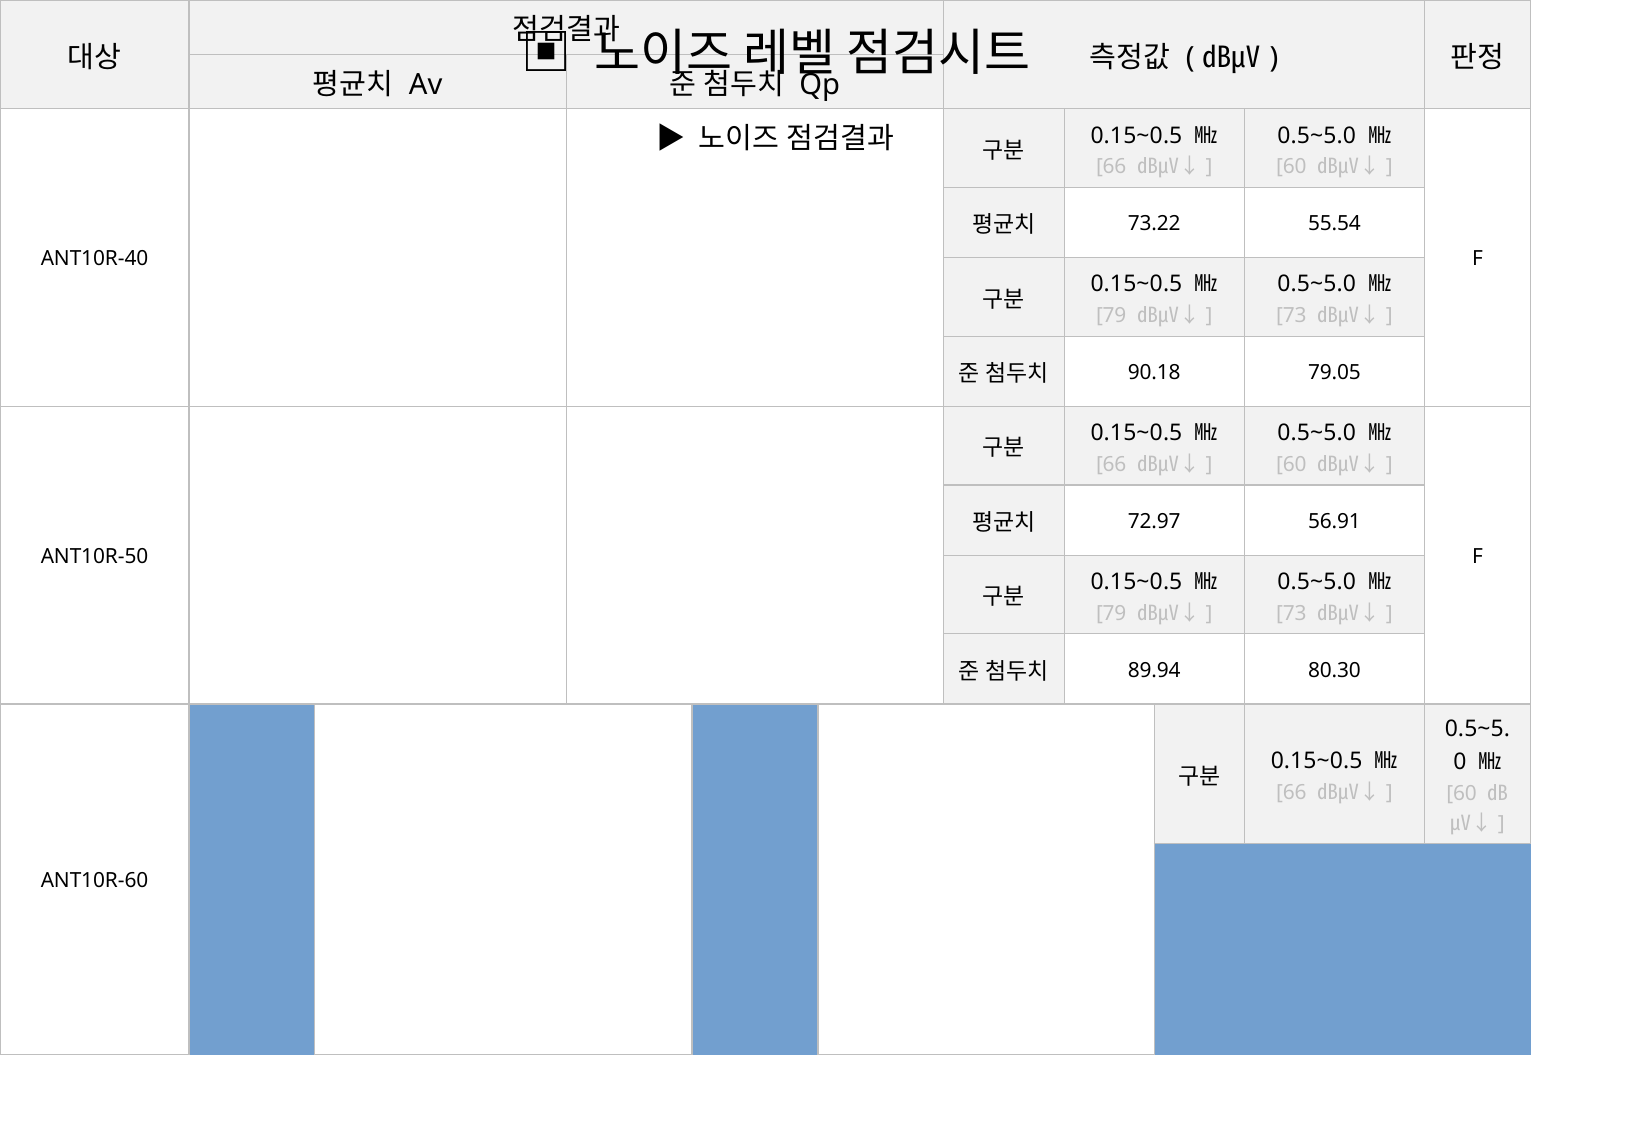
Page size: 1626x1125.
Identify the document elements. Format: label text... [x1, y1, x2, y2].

table_cell 72.97 [1065, 486, 1244, 555]
table_cell 구분 [944, 109, 1064, 187]
table_header 측정값 (㏈㎶) [944, 1, 1424, 108]
table_cell 56.91 [1245, 486, 1424, 555]
table_cell 준 첨두치 Qp [567, 89, 943, 108]
table_cell 구분 [944, 407, 1064, 484]
table_cell 55.54 [1245, 188, 1424, 257]
table_cell 80.30 [1245, 634, 1424, 703]
table_cell 0.15~0.5 ㎒ [66 ㏈㎶↓] [1245, 705, 1424, 843]
table_cell ANT10R-40 [1, 109, 188, 406]
table_cell 0.15~0.5 ㎒ [66 ㏈㎶↓] [1065, 109, 1244, 187]
table_cell 평균치 [944, 486, 1064, 555]
table_cell 73.22 [1065, 188, 1244, 257]
table_cell 0.15~0.5 ㎒ [79 ㏈㎶↓] [1065, 258, 1244, 336]
table_cell 0.15~0.5 ㎒ [66 ㏈㎶↓] [1065, 407, 1244, 484]
table_cell [819, 705, 1154, 1054]
table_cell [567, 407, 943, 703]
table_cell 90.18 [1065, 337, 1244, 406]
table_cell [190, 407, 566, 703]
table_cell 0.5~5.0 ㎒ [60 ㏈㎶↓] [1245, 109, 1424, 187]
table_cell 구분 [944, 556, 1064, 633]
table_cell 구분 [944, 258, 1064, 336]
table_cell 0.5~5.0 ㎒ [60 ㏈㎶↓] [1425, 705, 1530, 843]
table_cell ANT10R-50 [1, 407, 188, 703]
table_cell [567, 109, 943, 406]
table_cell 89.94 [1065, 634, 1244, 703]
table_cell 0.5~5.0 ㎒ [60 ㏈㎶↓] [1245, 407, 1424, 484]
table_cell [315, 705, 691, 1054]
table_cell 준 첨두치 [944, 634, 1064, 703]
table_cell 준 첨두치 [944, 337, 1064, 406]
table_cell 평균치 [944, 188, 1064, 257]
table_cell 평균치 Av [190, 55, 566, 108]
table_cell F [1425, 407, 1530, 703]
table_cell [190, 109, 566, 406]
table_header 판정 [1425, 1, 1530, 108]
table_header 점검결과 [190, 1, 943, 54]
table_cell 0.5~5.0 ㎒ [73 ㏈㎶↓] [1245, 556, 1424, 633]
table_cell 0.15~0.5 ㎒ [79 ㏈㎶↓] [1065, 556, 1244, 633]
text_box ▣ 노이즈 레벨 점검시트 [506, 13, 1046, 89]
table_cell 구분 [1155, 705, 1244, 843]
table_cell F [1425, 109, 1530, 406]
table_cell 79.05 [1245, 337, 1424, 406]
text_box ▶ 노이즈 점검결과 [641, 112, 910, 162]
table_cell ANT10R-60 [1, 705, 188, 1054]
table_cell 0.5~5.0 ㎒ [73 ㏈㎶↓] [1245, 258, 1424, 336]
table_header 대상 [1, 1, 188, 108]
